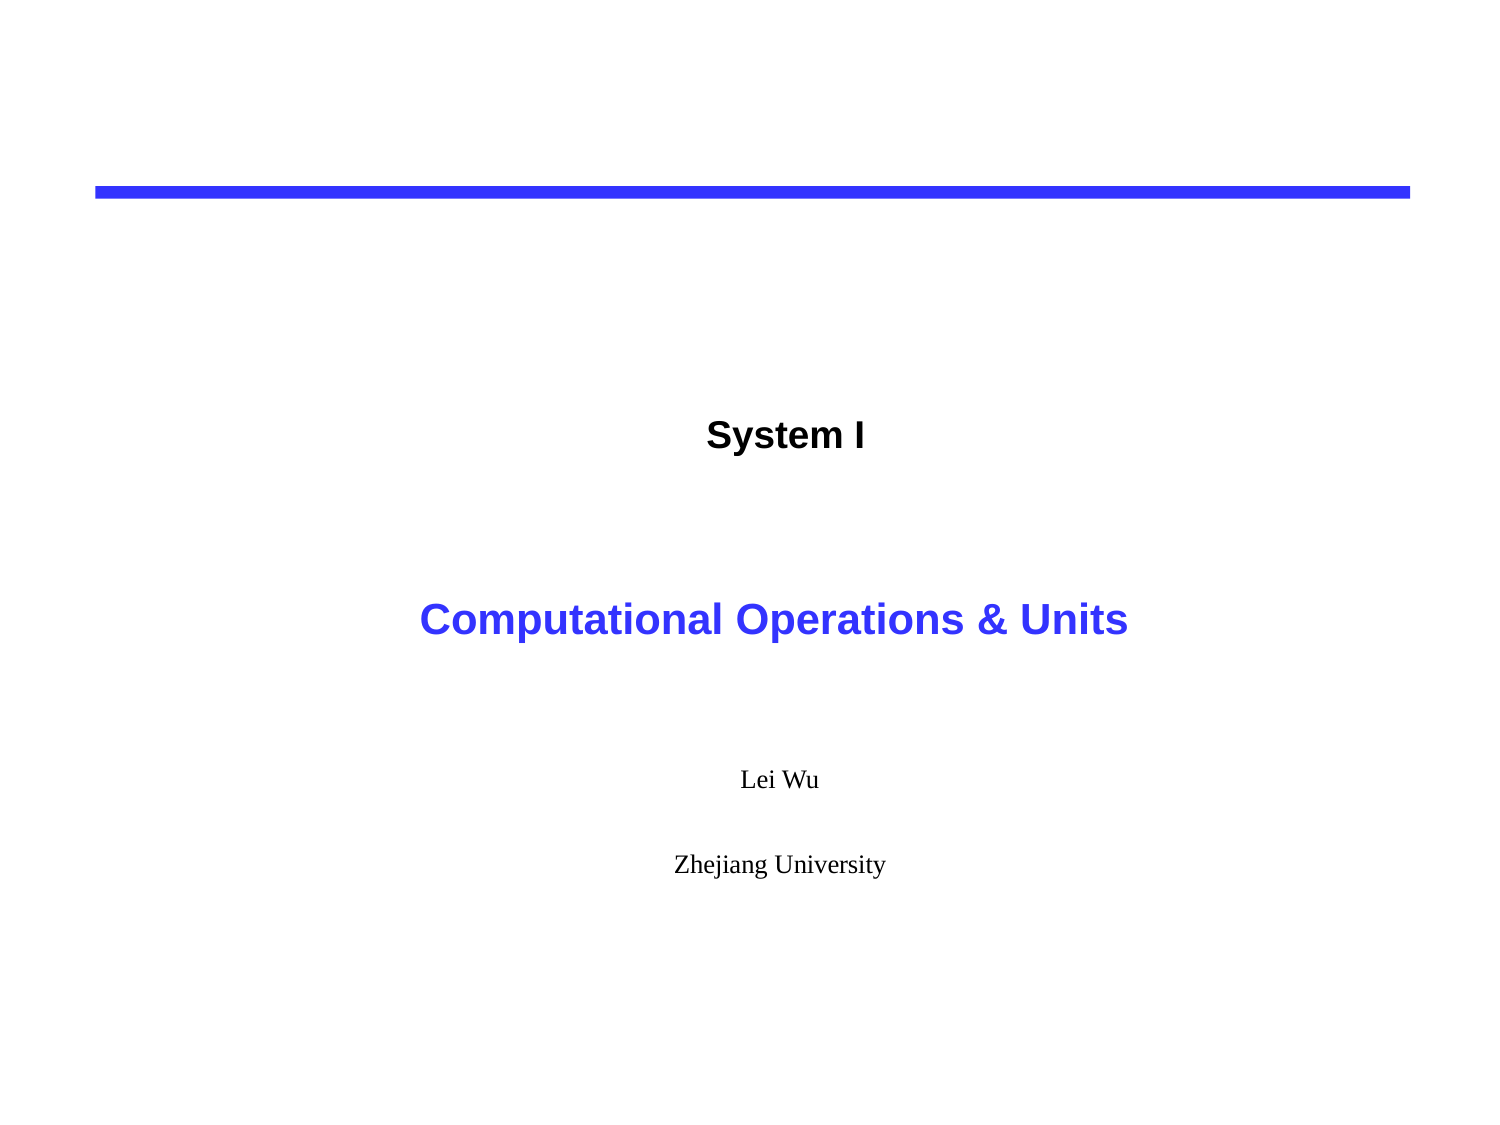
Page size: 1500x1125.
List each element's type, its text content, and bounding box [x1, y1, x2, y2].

text_box Computational Operations & Units [119, 533, 1430, 651]
text_box Lei Wu Zhejiang University [294, 723, 1265, 887]
